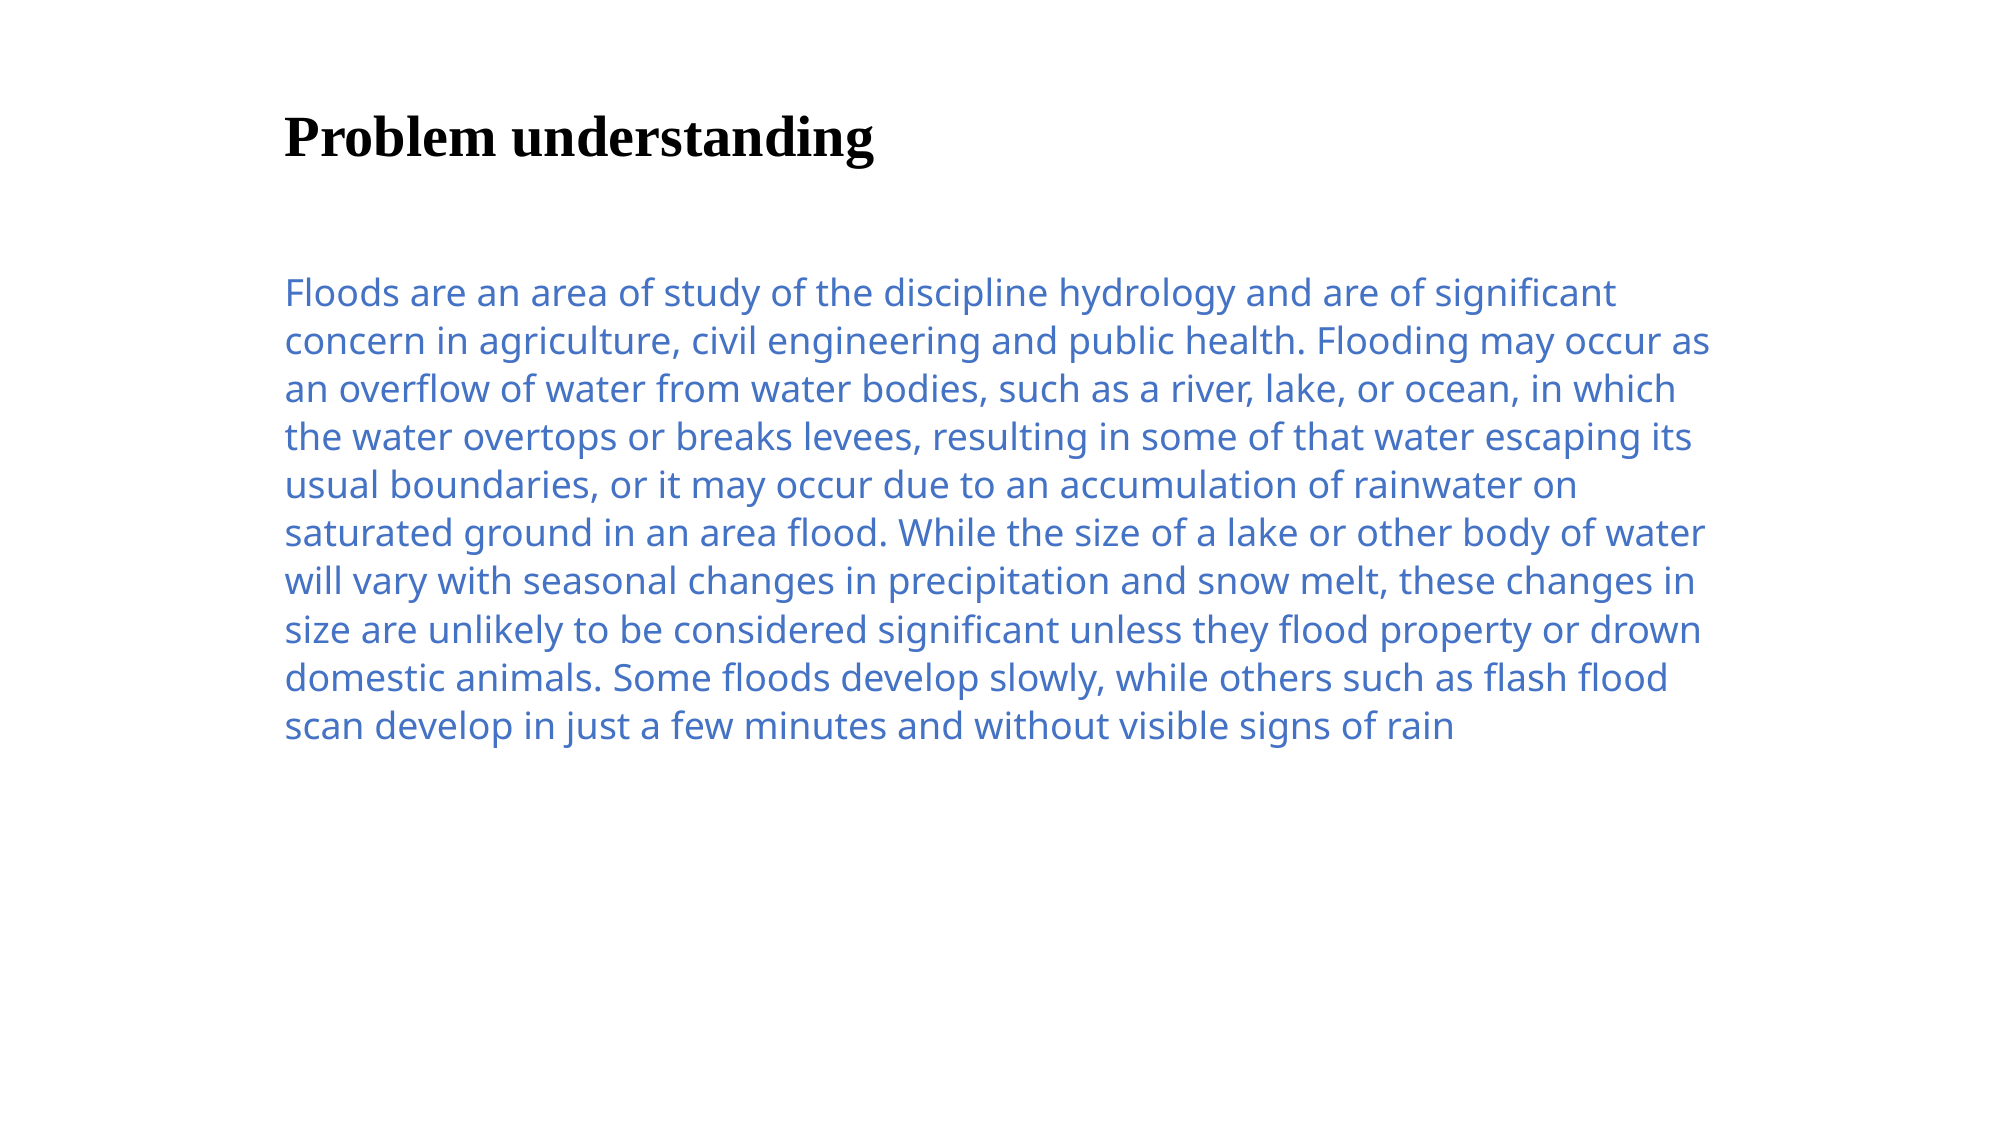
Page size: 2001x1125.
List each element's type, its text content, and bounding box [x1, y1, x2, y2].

text_box Problem understanding Floods are an area of study of the discipline hydrology and are of significant concern in agriculture, civil engineering and public health. Flooding may occur as an overflow of water from water bodies, such as a river, lake, or ocean, in which the water overtops or breaks levees, resulting in some of that water escaping its usual boundaries, or it may occur due to an accumulation of rainwater on saturated ground in an area flood. While the size of a lake or other body of water will vary with seasonal changes in precipitation and snow melt, these changes in size are unlikely to be considered significant unless they flood property or drown domestic animals. Some floods develop slowly, while others such as flash flood scan develop in just a few minutes and without visible signs of rain [269, 91, 1731, 1125]
